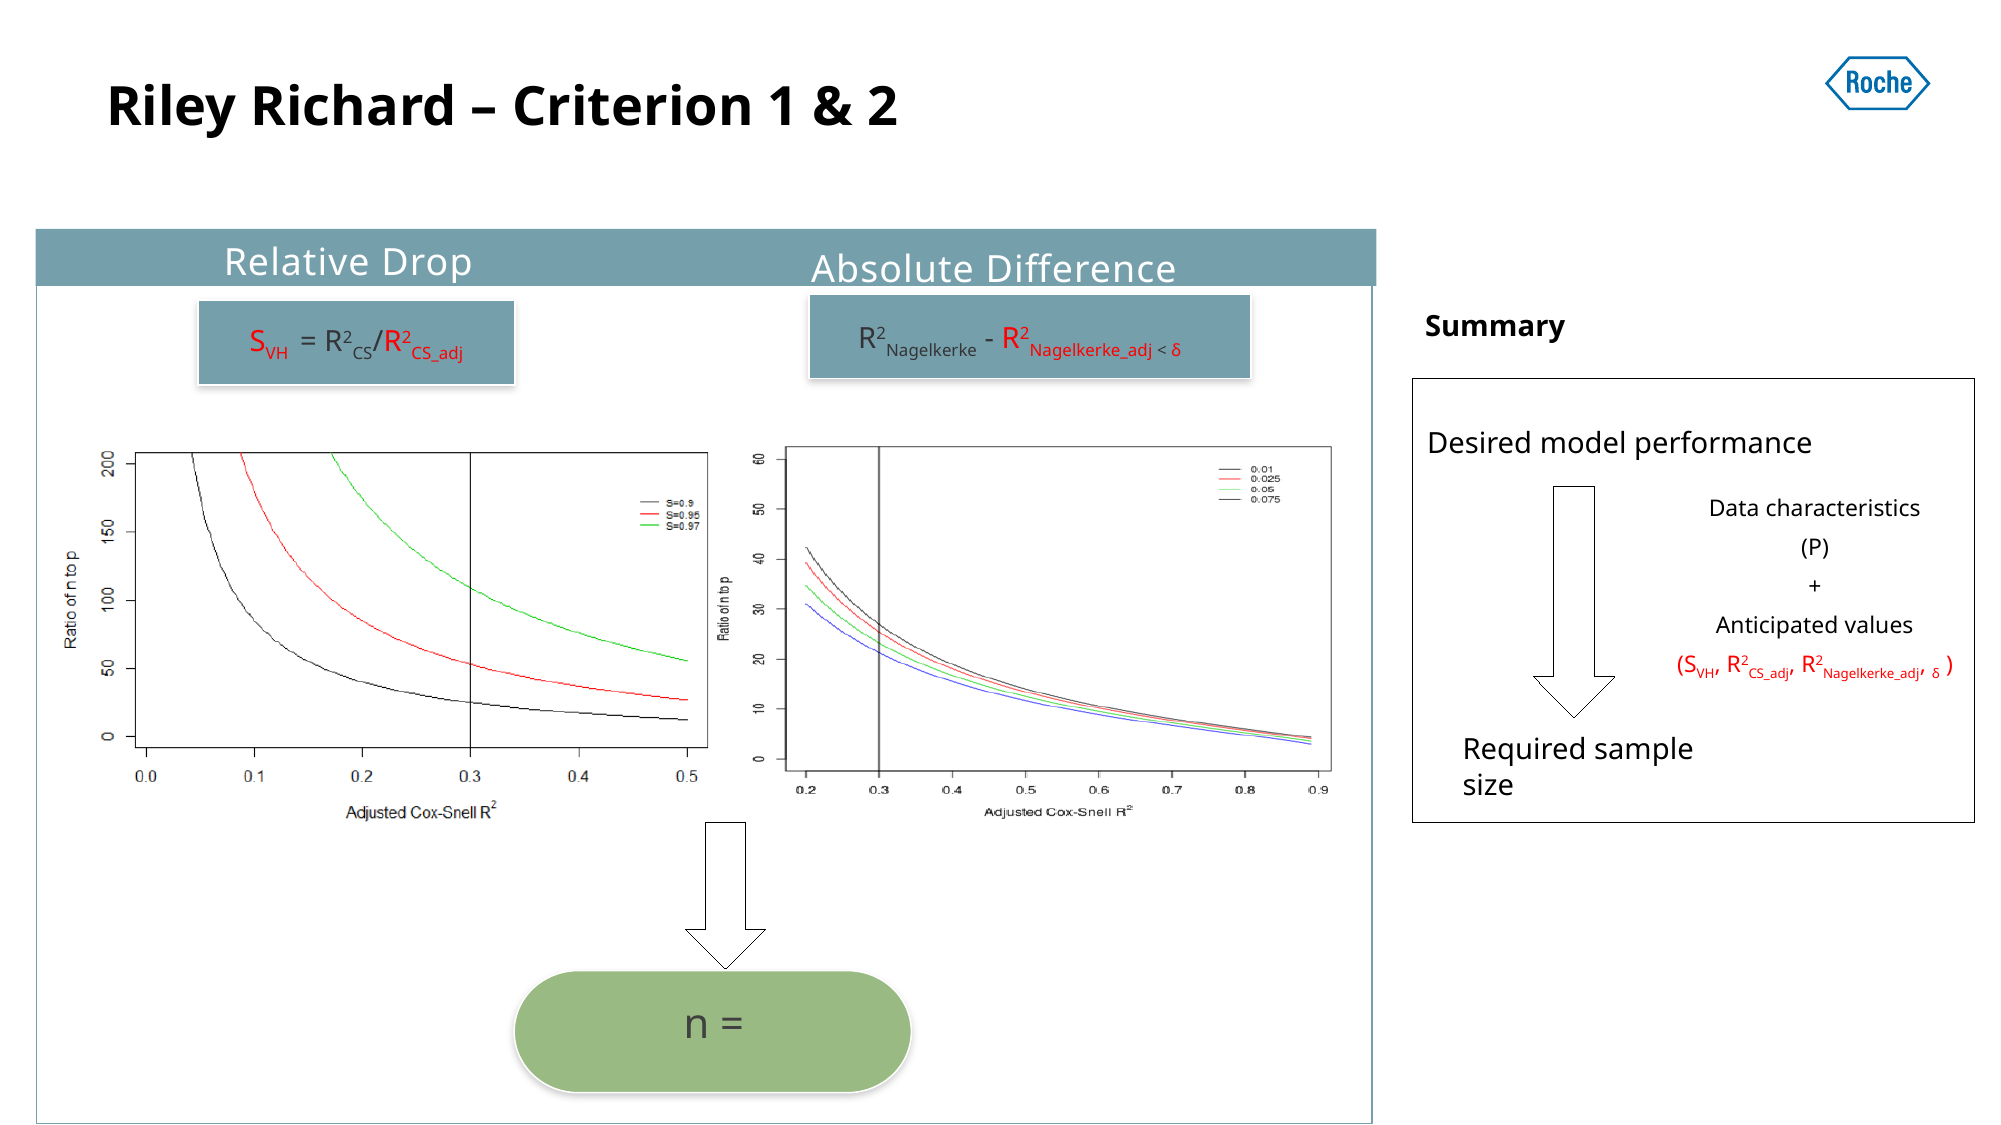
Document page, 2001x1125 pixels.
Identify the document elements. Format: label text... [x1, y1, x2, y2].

text_box [1533, 486, 1614, 718]
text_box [496, 970, 954, 1093]
picture [56, 421, 1370, 831]
text_box Required sample size [1447, 723, 1756, 809]
text_box Absolute Difference [754, 286, 1235, 298]
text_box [788, 293, 1252, 379]
text_box [685, 830, 766, 968]
text_box SVH = R2CS/R2CS_adj [197, 299, 516, 386]
text_box [1412, 378, 1975, 823]
text_box Data characteristics (P) + Anticipated values (SVH, R2CS_adj, R2Nagelkerke_adj, δ ) [1614, 486, 2000, 689]
text_box Summary [1410, 299, 1807, 350]
text_box [35, 228, 106, 281]
title Riley Richard – Criterion 1 & 2 [106, 70, 1717, 286]
text_box Desired model performance [1412, 417, 1863, 468]
text_box [35, 281, 1374, 1125]
